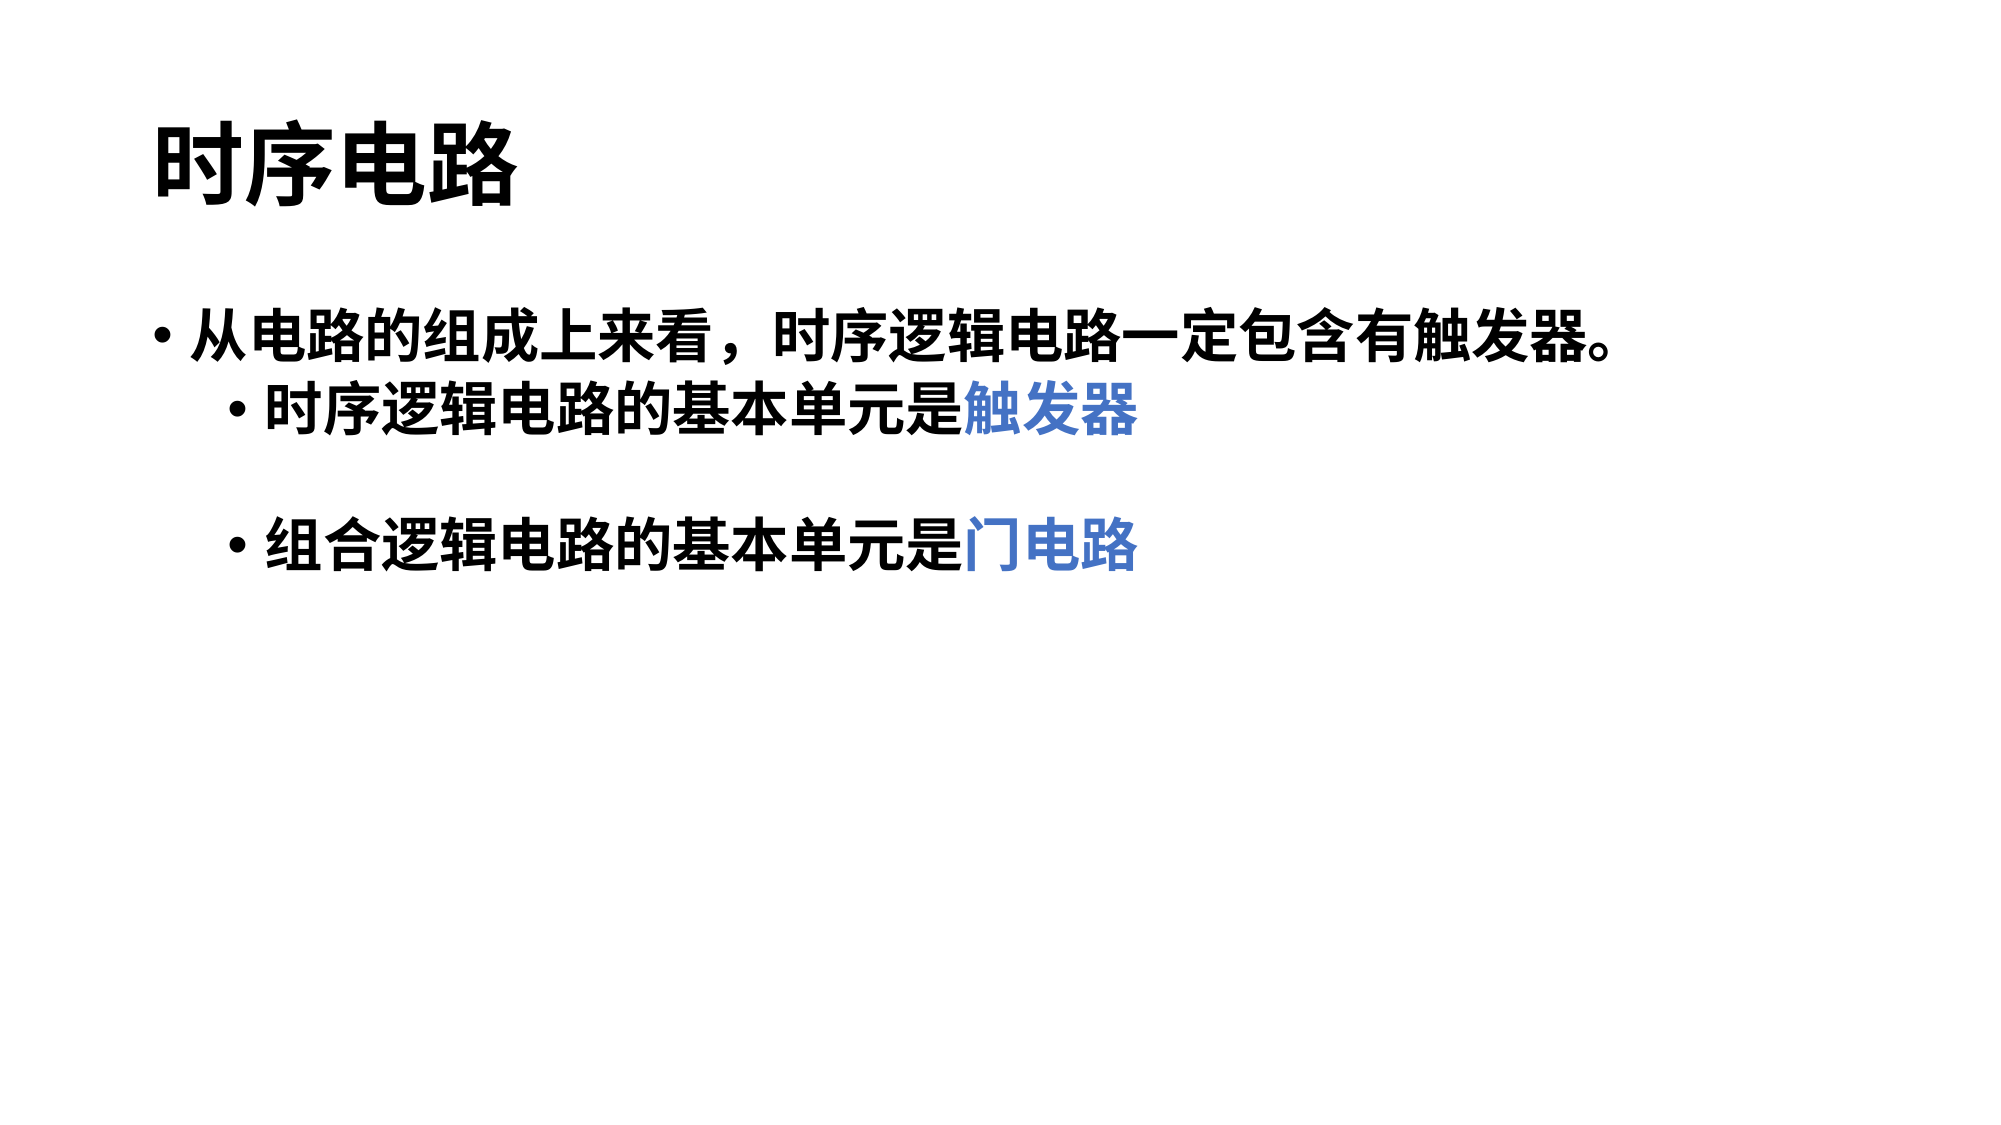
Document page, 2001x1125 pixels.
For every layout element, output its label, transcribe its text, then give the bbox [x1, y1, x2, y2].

list 从电路的组成上来看，时序逻辑电路一定包含有触发器。 时序逻辑电路的基本单元是触发器 组合逻辑电路的基本单元是门电路 [137, 299, 1863, 1014]
title 时序电路 [137, 59, 1863, 278]
